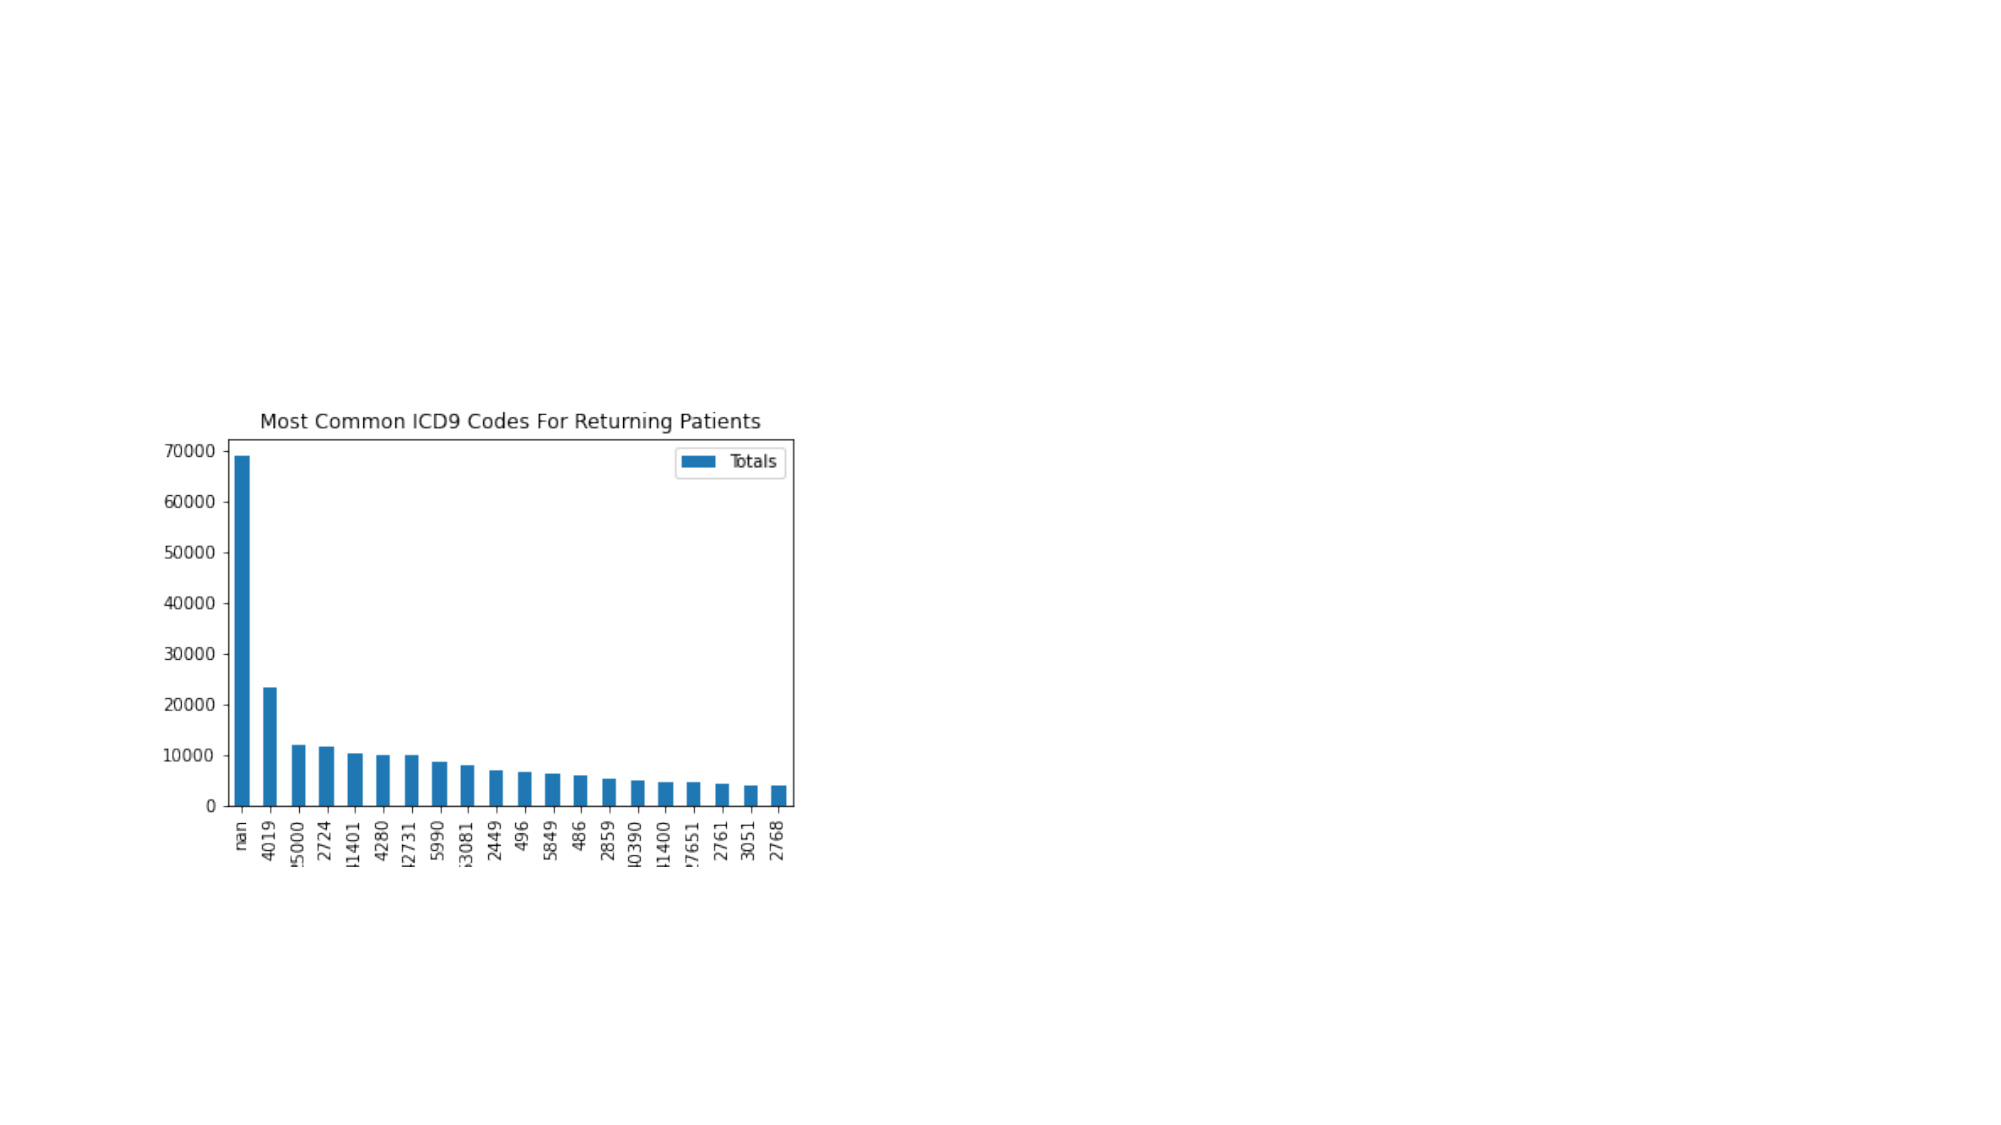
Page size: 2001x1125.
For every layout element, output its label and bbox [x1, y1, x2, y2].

list [137, 380, 866, 867]
